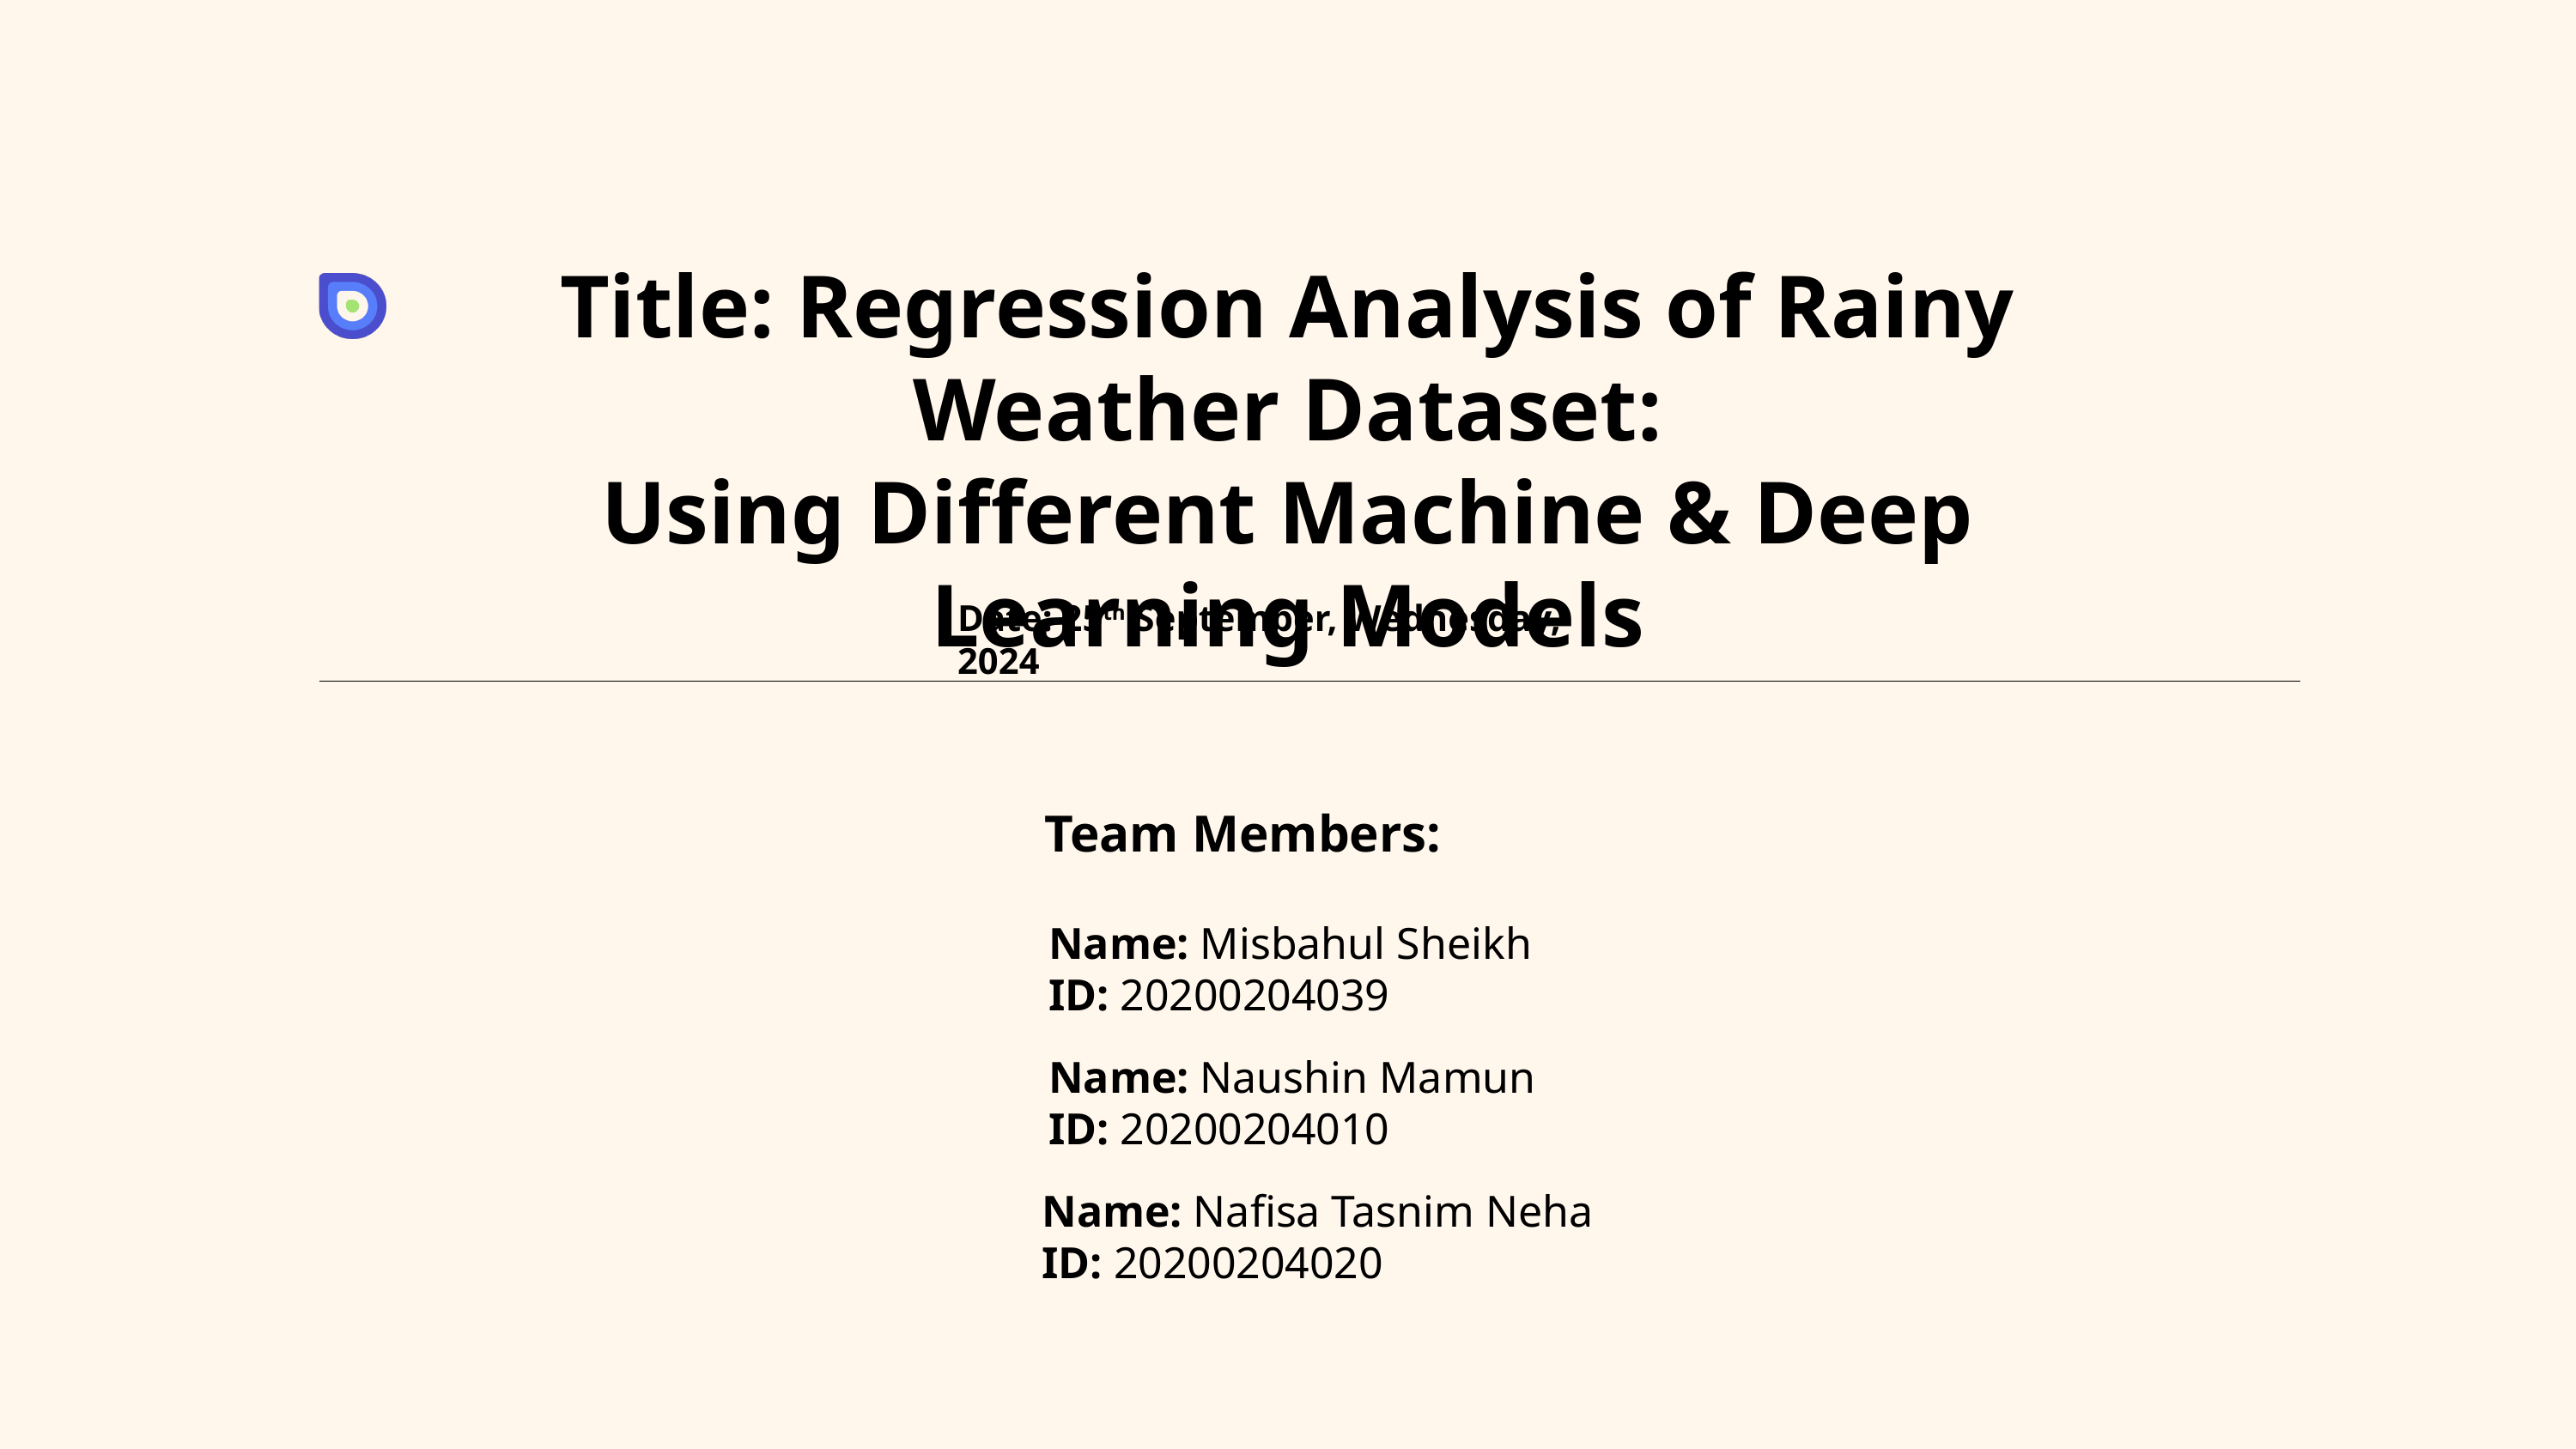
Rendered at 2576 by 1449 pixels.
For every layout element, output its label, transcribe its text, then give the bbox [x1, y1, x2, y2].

text_box [319, 273, 386, 339]
text_box Name: Misbahul Sheikh ID: 20200204039 [1036, 909, 1710, 1026]
text_box Title: Regression Analysis of Rainy Weather Dataset: Using Different Machine & Deep Learning Models [386, 246, 2190, 494]
text_box Date: 25th September, Wednesday, 2024 [945, 589, 1631, 681]
text_box Name: Nafisa Tasnim Neha ID: 20200204020 [1029, 1178, 1703, 1294]
text_box Name: Naushin Mamun ID: 20200204010 [1036, 1043, 1710, 1160]
text_box Team Members: [901, 795, 2301, 1311]
